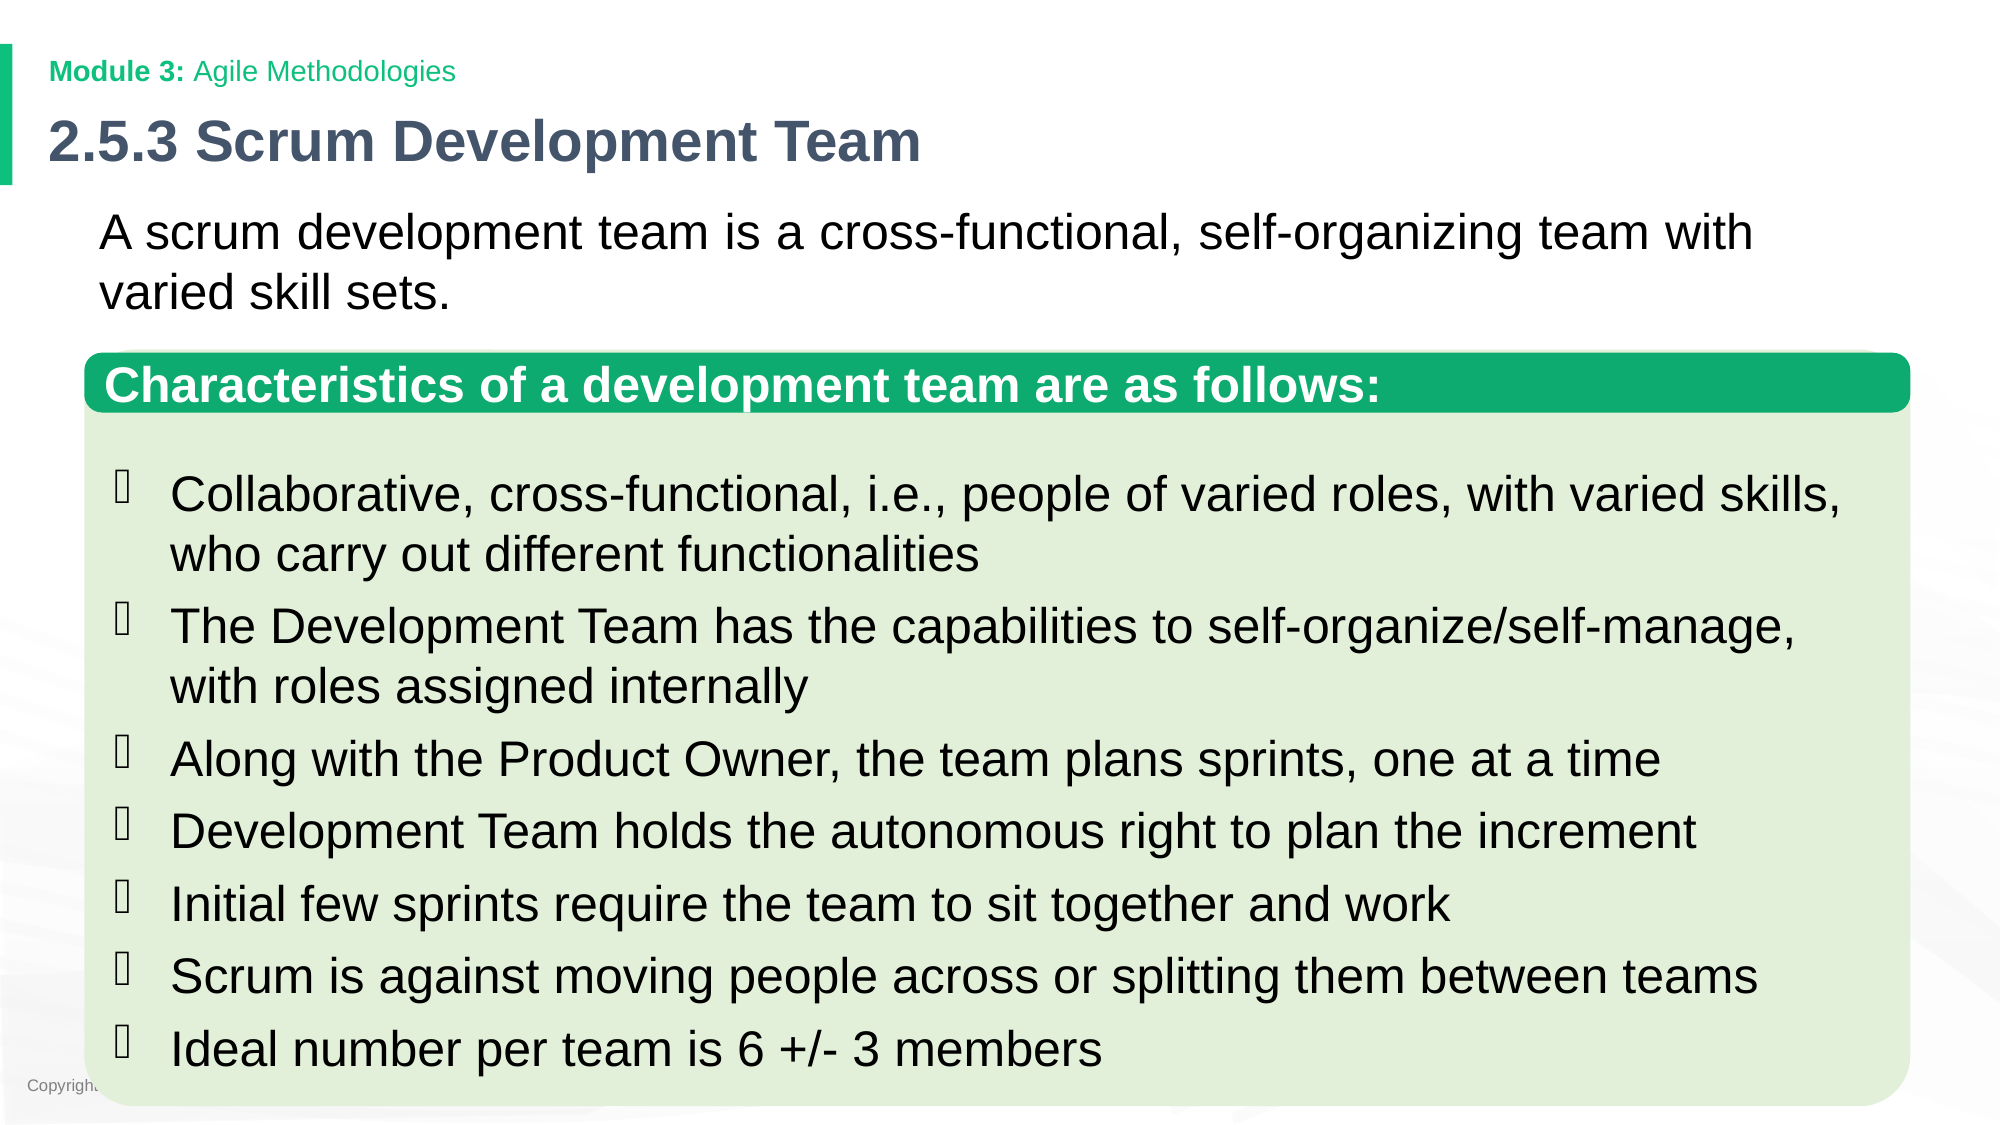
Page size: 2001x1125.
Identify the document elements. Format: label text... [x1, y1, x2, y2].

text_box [84, 349, 1911, 1107]
list A scrum development team is a cross-functional, self-organizing team with varied skill sets. [84, 192, 1770, 349]
title 2.5.3 Scrum Development Team [34, 103, 1760, 185]
picture [0, 0, 2000, 1125]
